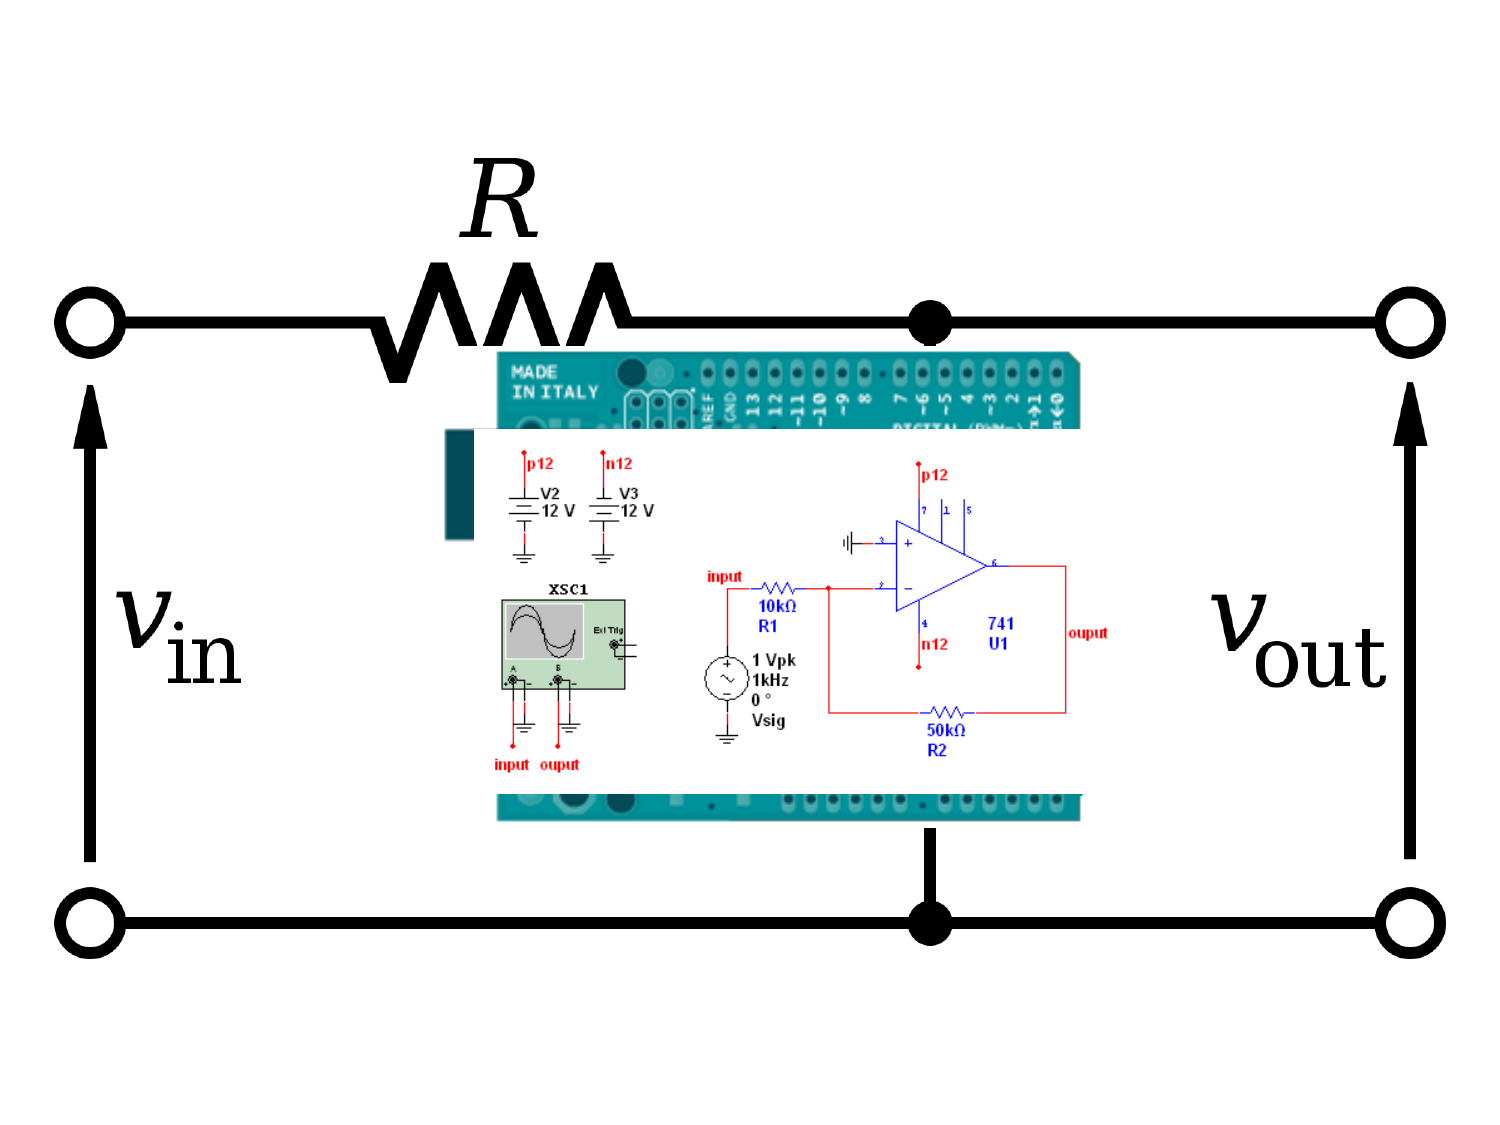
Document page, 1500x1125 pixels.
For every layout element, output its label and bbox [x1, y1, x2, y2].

picture [0, 142, 1500, 983]
